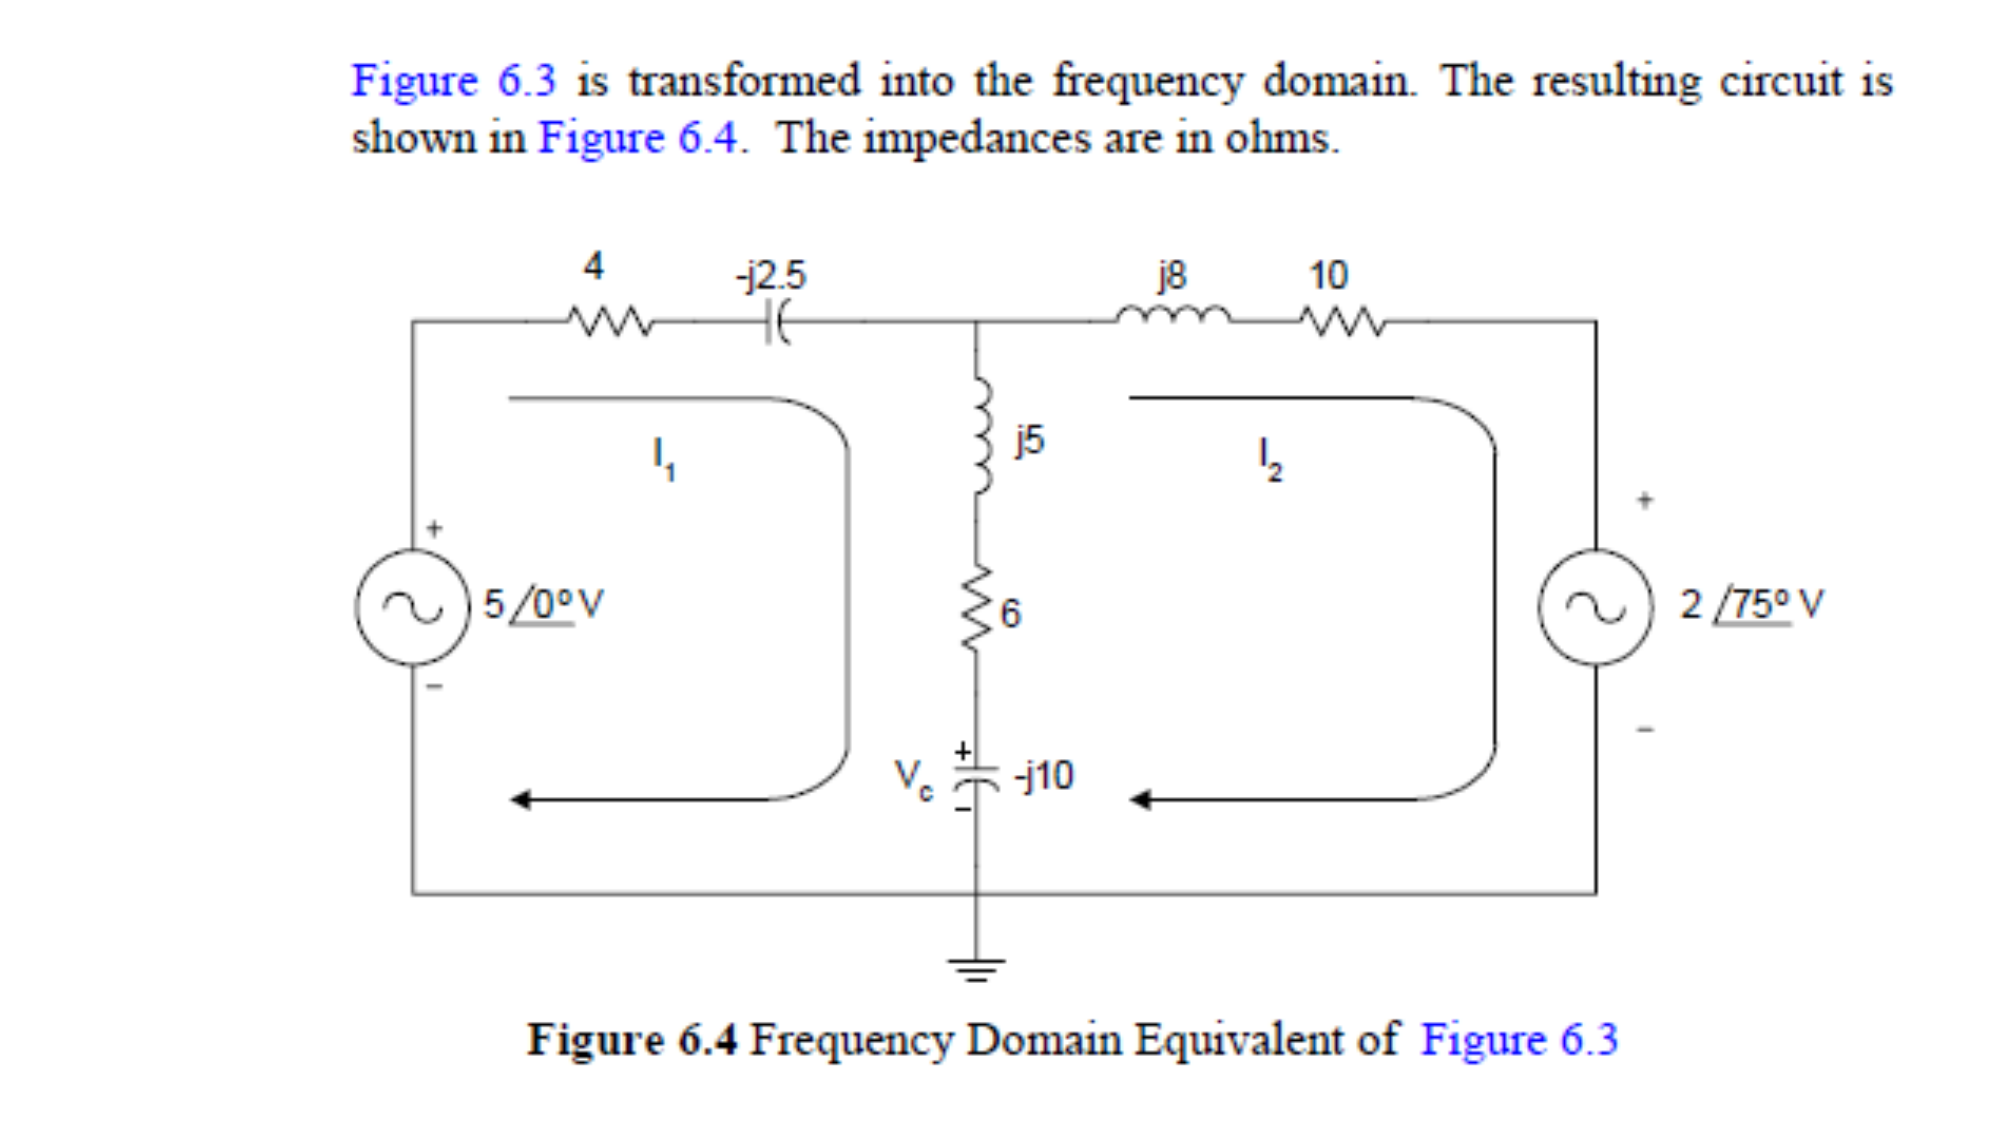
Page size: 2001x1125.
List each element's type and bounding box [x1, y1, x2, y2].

picture [221, 24, 1966, 1125]
